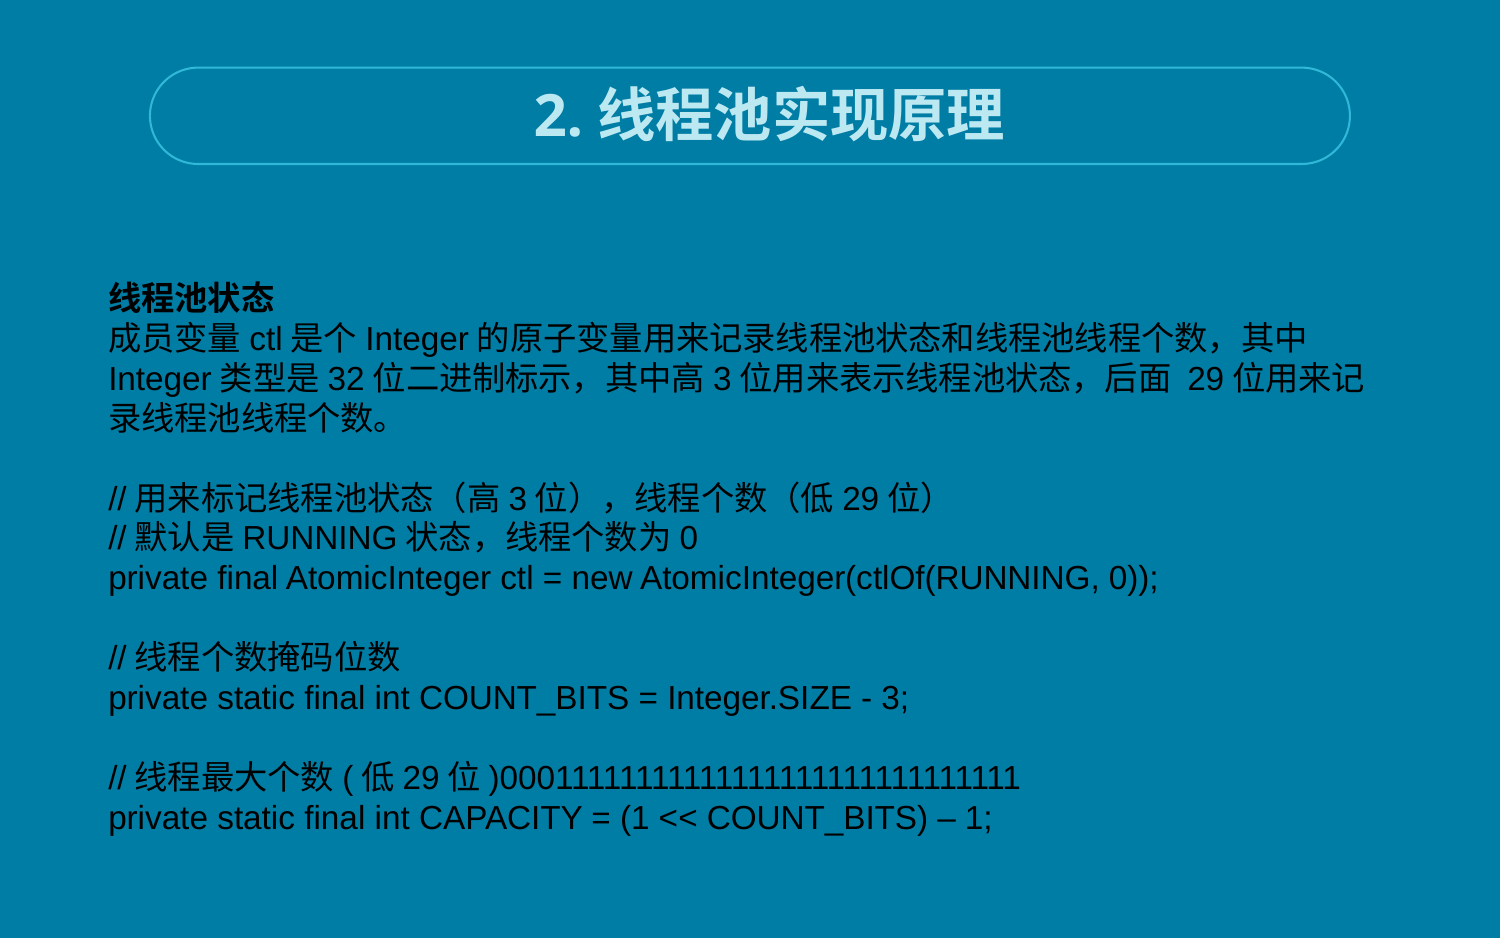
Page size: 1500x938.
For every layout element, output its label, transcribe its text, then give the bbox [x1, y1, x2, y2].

text_box 线程池状态 成员变量ctl是个Integer的原子变量用来记录线程池状态和线程池线程个数，其中Integer类型是32位二进制标示，其中高3位用来表示线程池状态，后面 29位用来记录线程池线程个数。 //用来标记线程池状态（高3位），线程个数（低29位） //默认是RUNNING状态，线程个数为0 private final AtomicInteger ctl = new AtomicInteger(ctlOf(RUNNING, 0)); //线程个数掩码位数 private static final int COUNT_BITS = Integer.SIZE - 3; //线程最大个数(低29位)00011111111111111111111111111111 private static final int CAPACITY = (1 << COUNT_BITS) – 1; [93, 269, 1383, 884]
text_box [149, 56, 1351, 271]
